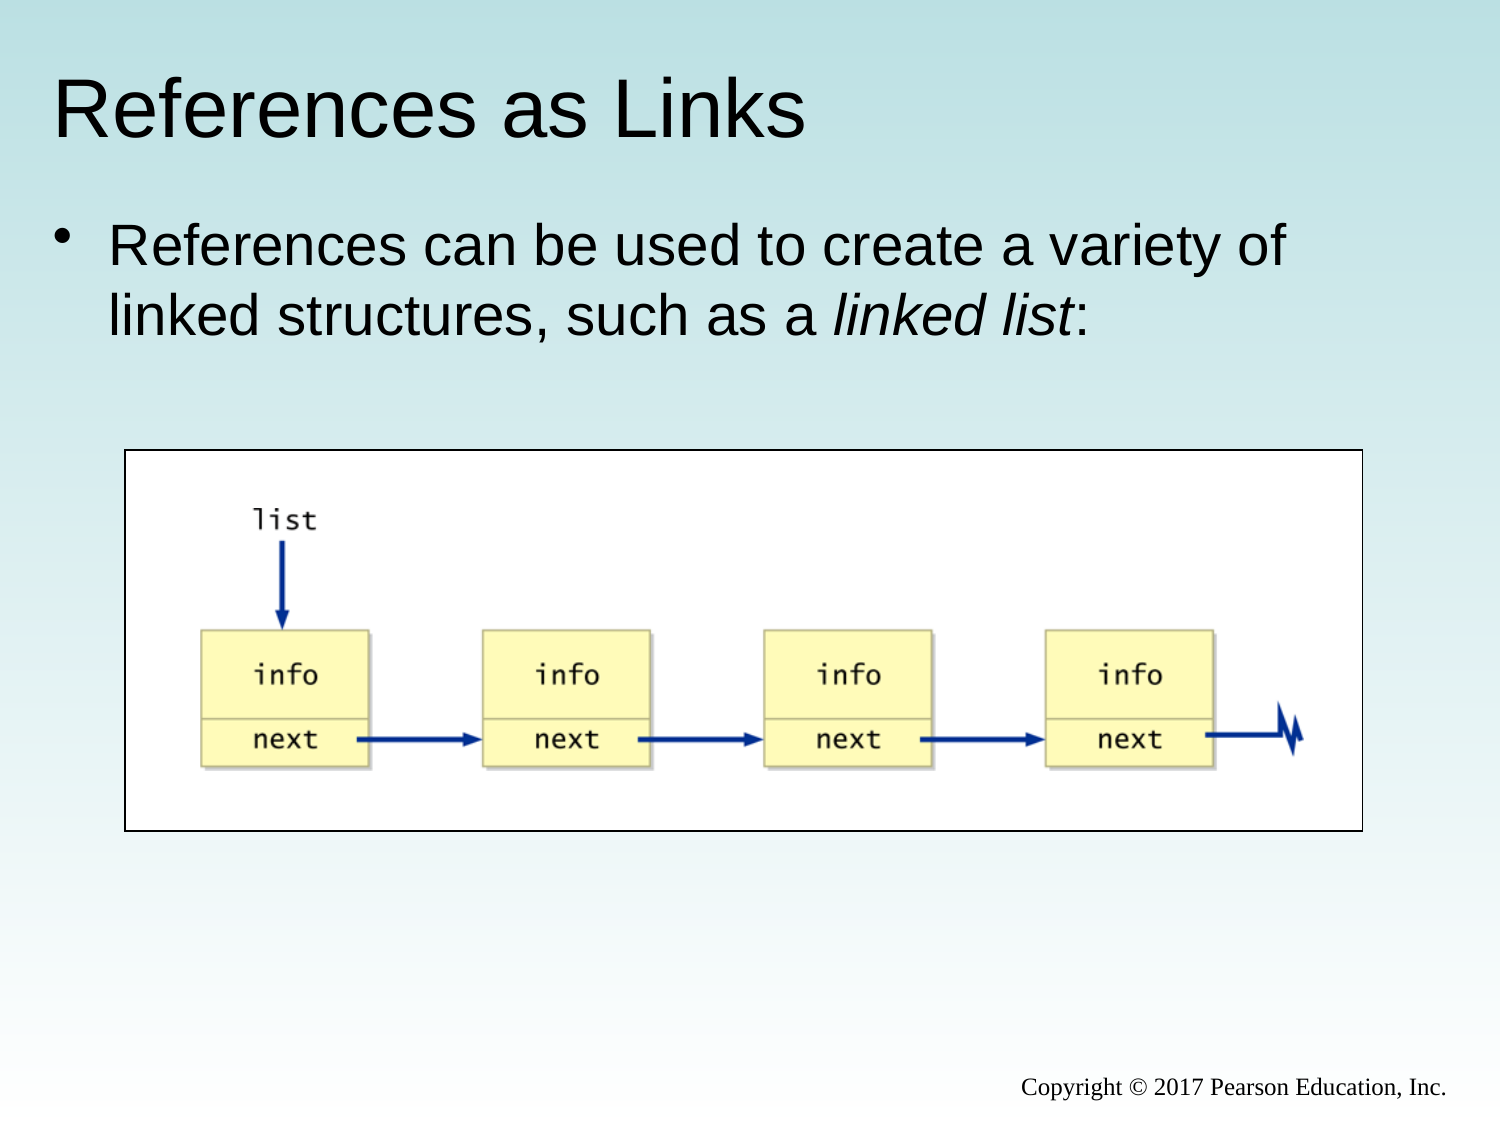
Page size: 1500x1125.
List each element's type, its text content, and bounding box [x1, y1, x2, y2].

footer Copyright © 2017 Pearson Education, Inc. [549, 1062, 1463, 1114]
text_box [124, 449, 1363, 832]
list References can be used to create a variety of linked structures, such as a linked list: [37, 200, 1463, 500]
title References as Links [37, 45, 1463, 163]
